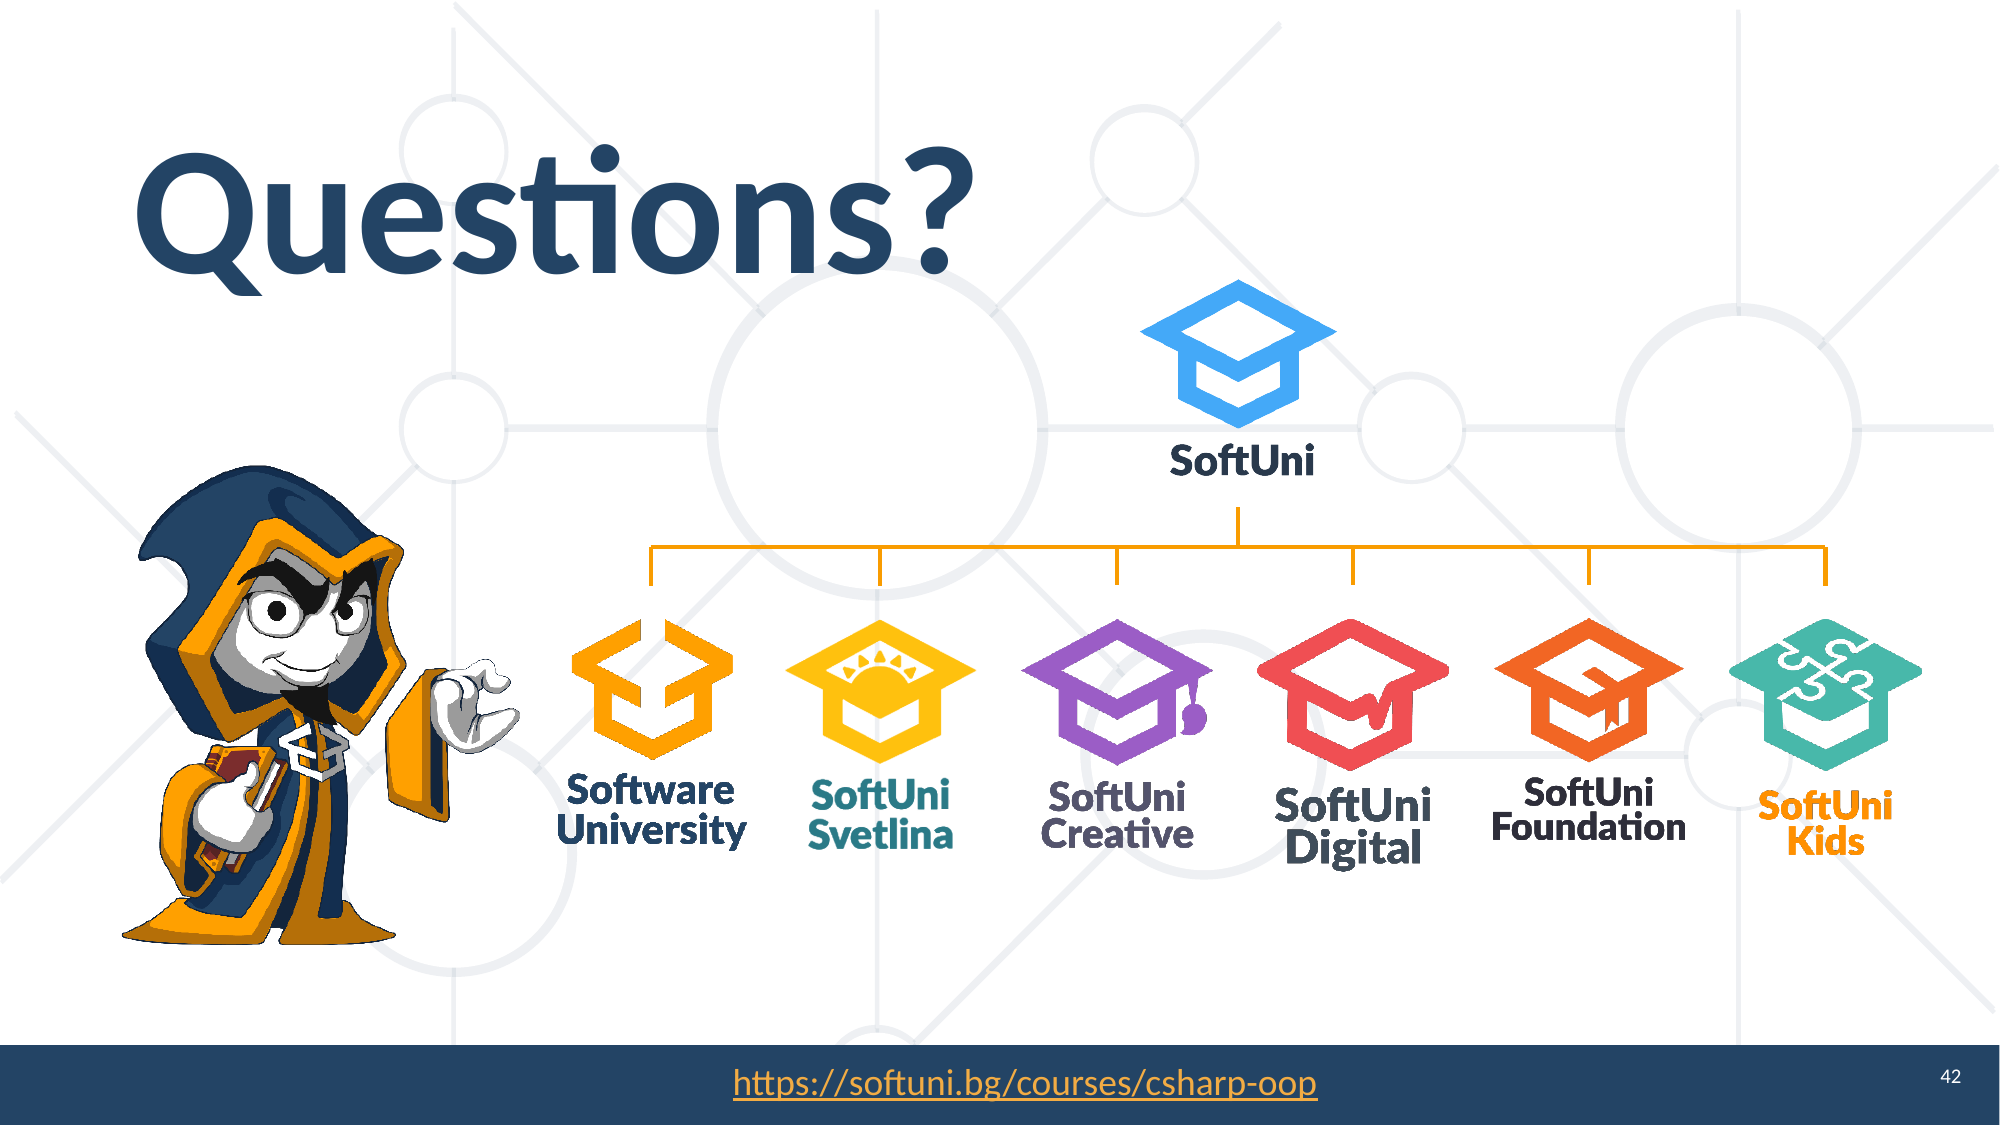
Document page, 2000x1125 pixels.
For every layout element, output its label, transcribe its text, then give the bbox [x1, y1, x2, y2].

picture [1021, 619, 1213, 848]
picture [27, 364, 747, 1045]
picture [785, 619, 977, 850]
picture [1493, 618, 1685, 840]
picture [1729, 619, 1922, 855]
list https://softuni.bg/courses/csharp-oop [0, 1050, 1987, 1110]
slide_number 42 [1896, 1049, 1968, 1101]
picture [1257, 619, 1449, 877]
picture [1139, 279, 1337, 476]
